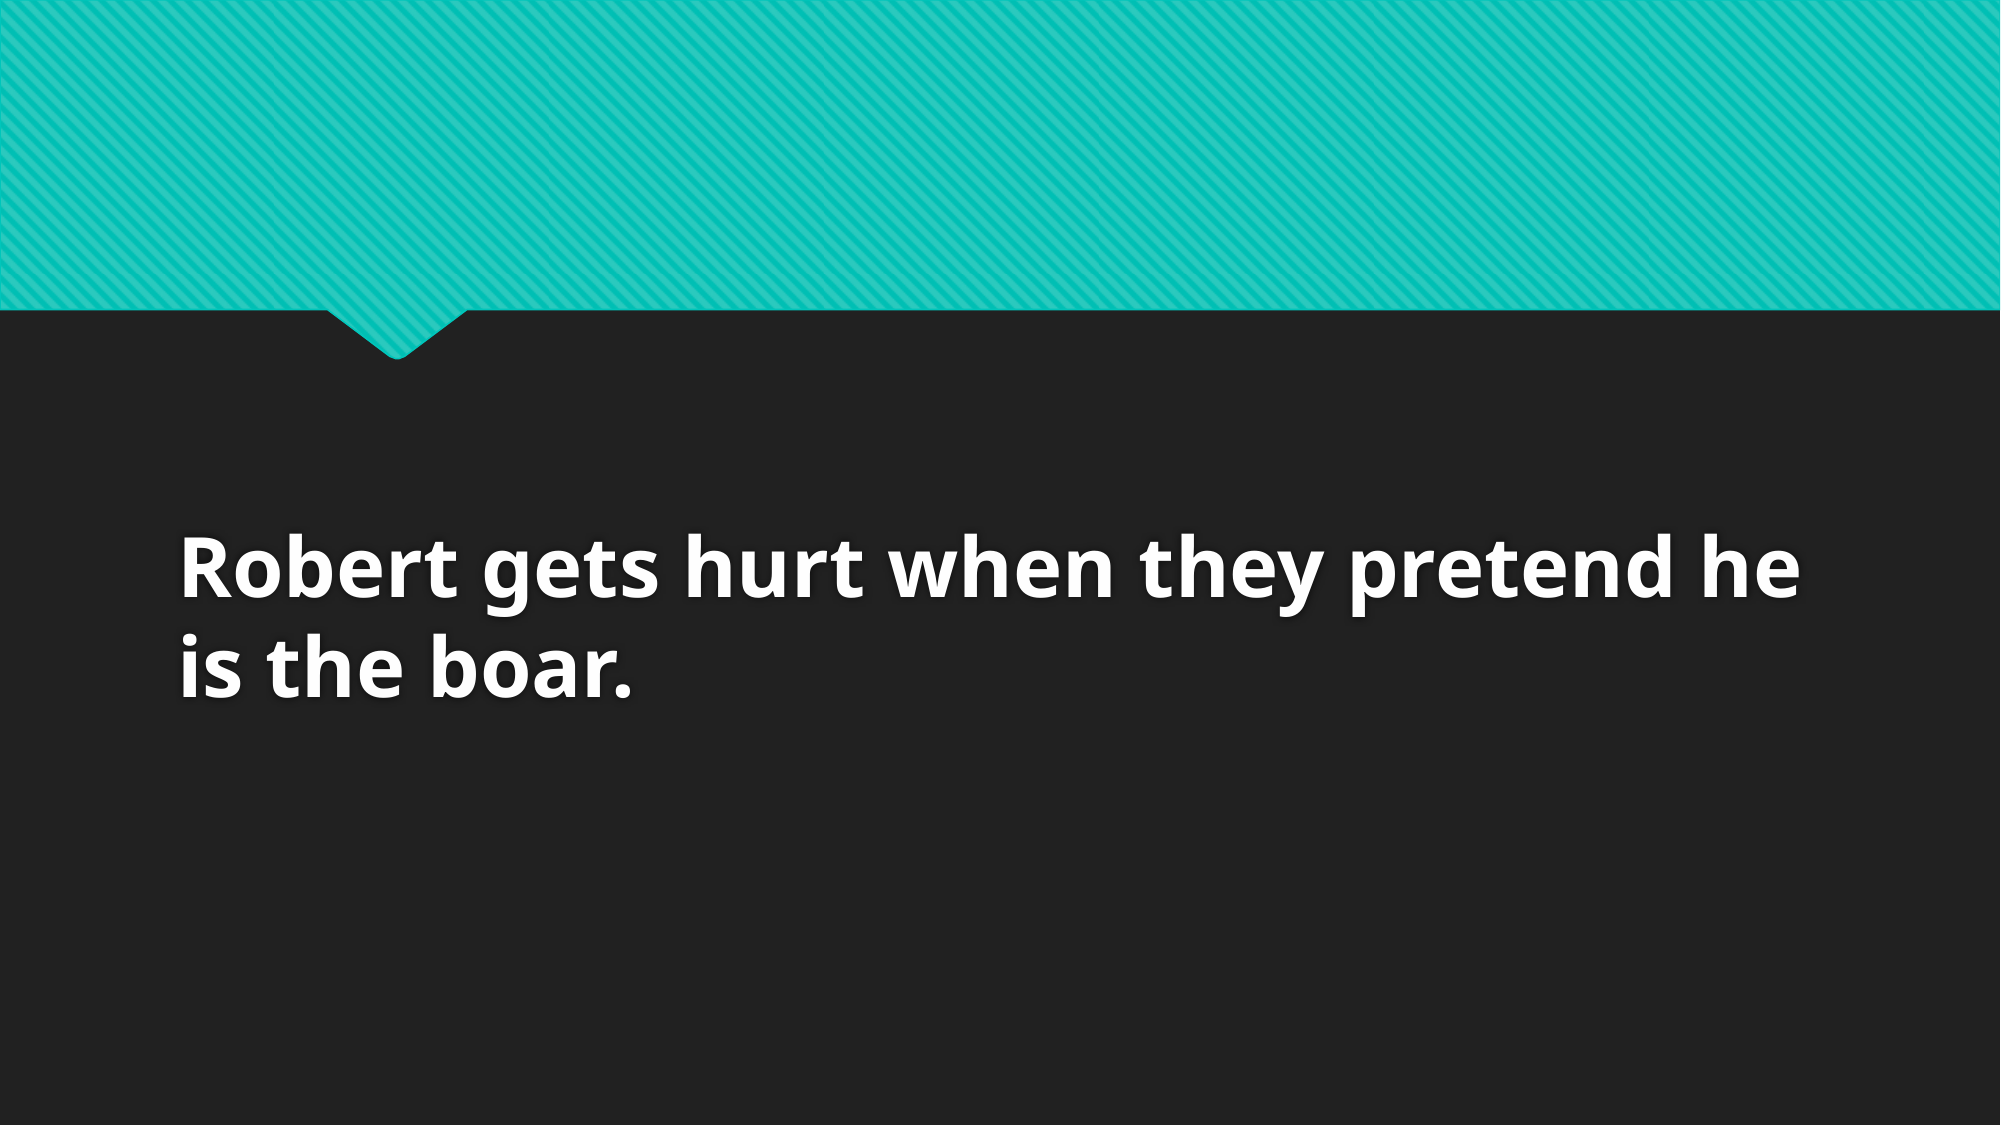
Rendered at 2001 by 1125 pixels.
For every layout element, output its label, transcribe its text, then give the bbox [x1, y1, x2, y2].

title Robert gets hurt when they pretend he is the boar. [162, 562, 1897, 722]
